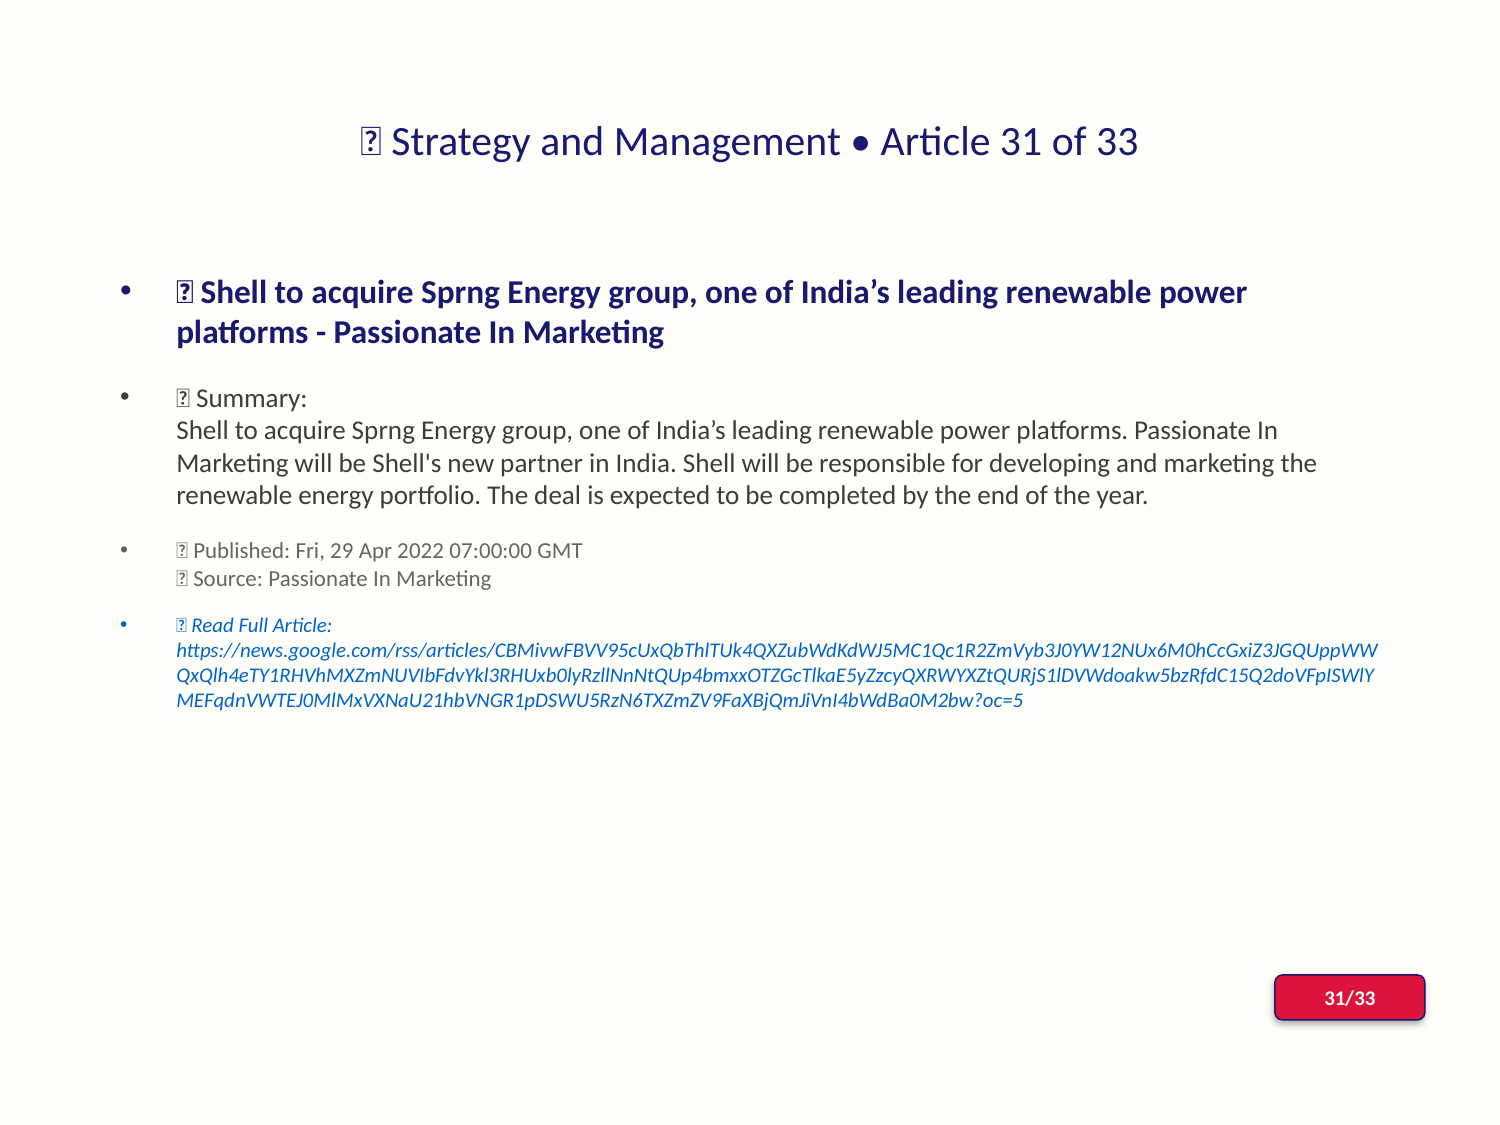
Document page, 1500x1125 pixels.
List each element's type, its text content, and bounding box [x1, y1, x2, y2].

title 📰 Strategy and Management • Article 31 of 33 [75, 45, 1425, 233]
text_box 31/33 [1274, 974, 1426, 1021]
list 📌 Shell to acquire Sprng Energy group, one of India’s leading renewable power platforms - Passionate In Marketing 📝 Summary: Shell to acquire Sprng Energy group, one of India’s leading renewable power platforms. Passionate In Marketing will be Shell's new partner in India. Shell will be responsible for developing and marketing the renewable energy portfolio. The deal is expected to be completed by the end of the year. 📅 Published: Fri, 29 Apr 2022 07:00:00 GMT 📰 Source: Passionate In Marketing 🔗 Read Full Article: https://news.google.com/rss/articles/CBMivwFBVV95cUxQbThlTUk4QXZubWdKdWJ5MC1Qc1R2ZmVyb3J0YW12NUx6M0hCcGxiZ3JGQUppWWQxQlh4eTY1RHVhMXZmNUVIbFdvYkl3RHUxb0lyRzllNnNtQUp4bmxxOTZGcTlkaE5yZzcyQXRWYXZtQURjS1lDVWdoakw5bzRfdC15Q2doVFpISWlYMEFqdnVWTEJ0MlMxVXNaU21hbVNGR1pDSWU5RzN6TXZmZV9FaXBjQmJiVnI4bWdBa0M2bw?oc=5 [75, 262, 1425, 1005]
